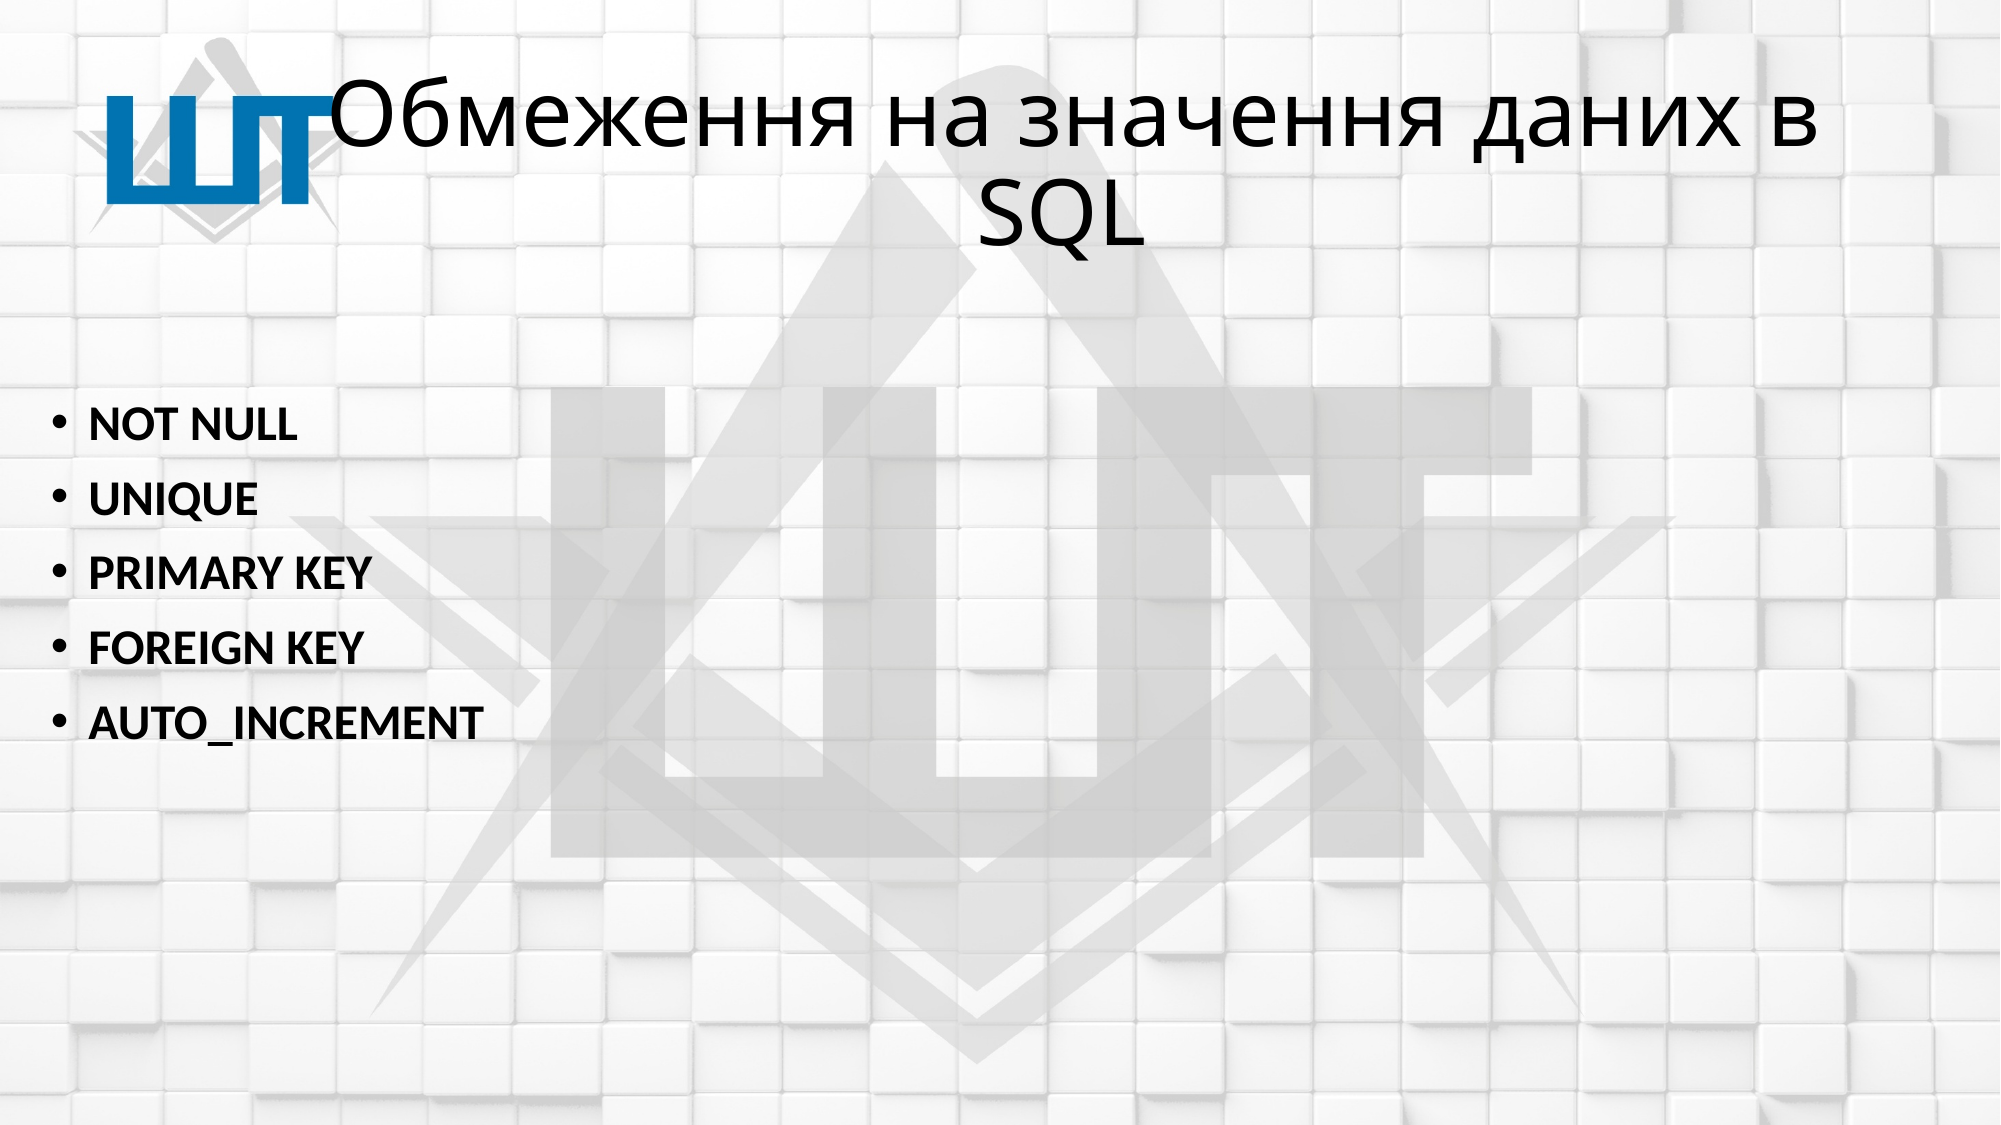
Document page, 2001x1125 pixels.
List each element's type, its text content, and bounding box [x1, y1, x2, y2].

picture [0, 0, 2000, 1125]
list NOT NULL UNIQUE PRIMARY KEY FOREIGN KEY AUTO_INCREMENT [36, 389, 1879, 860]
title Обмеження на значення даних в SQL [284, 59, 1863, 278]
